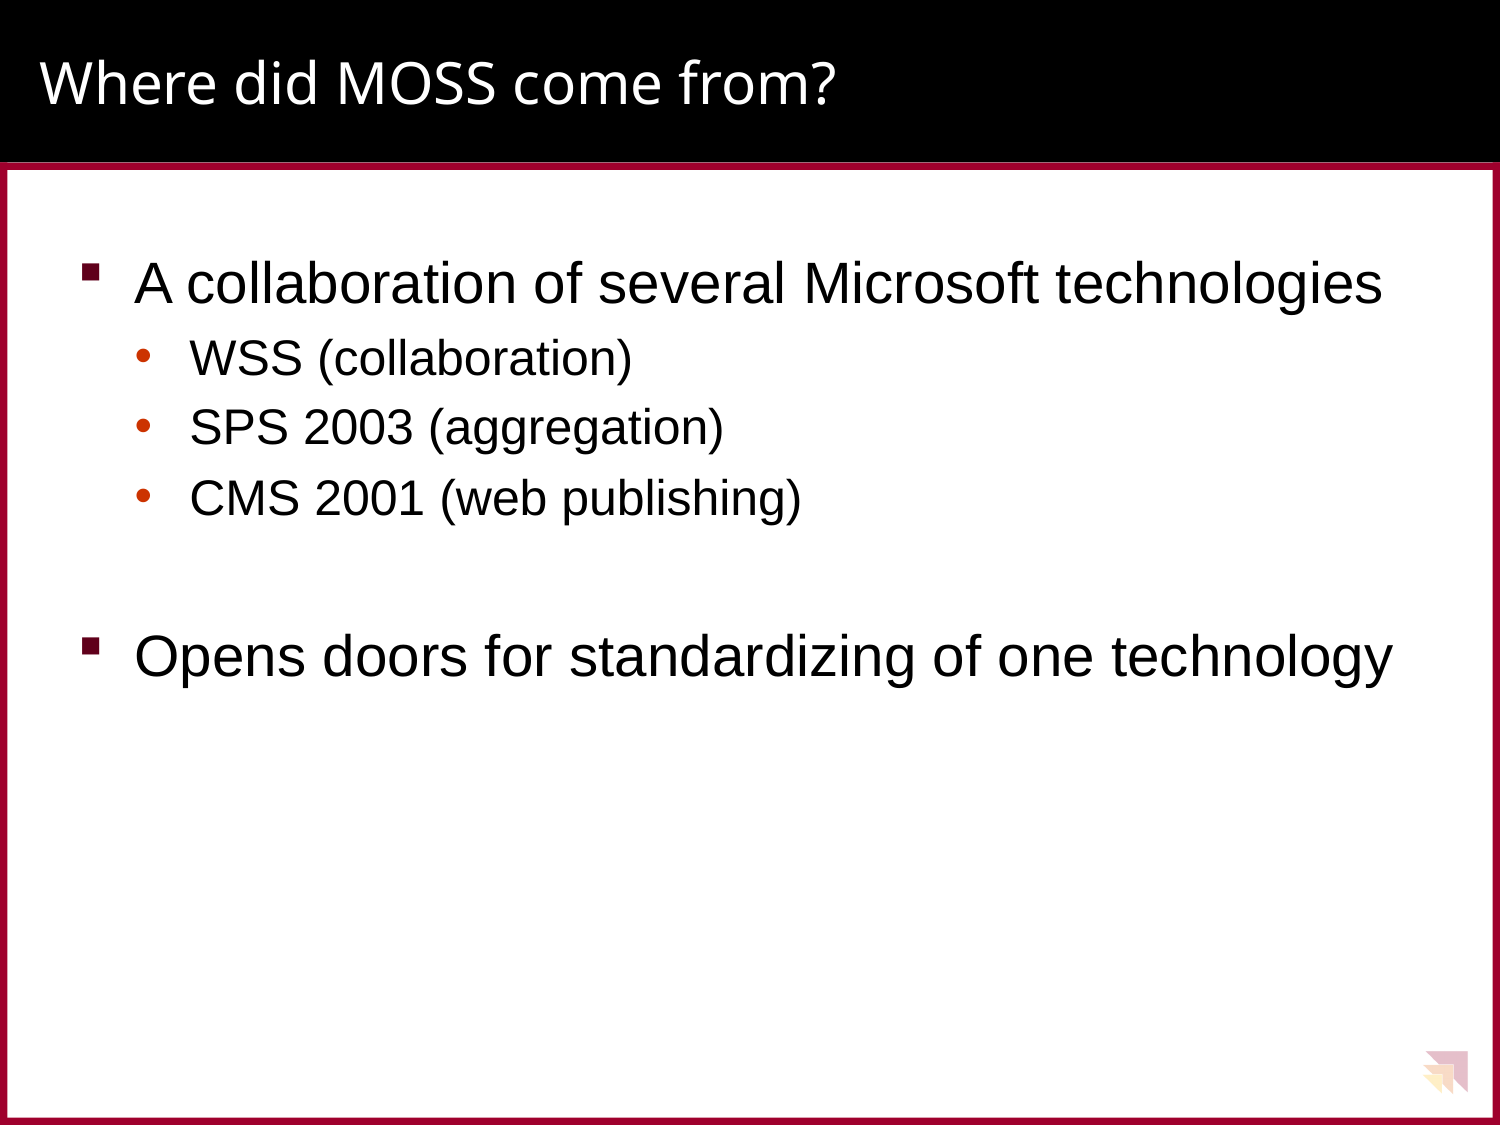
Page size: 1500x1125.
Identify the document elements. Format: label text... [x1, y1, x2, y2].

title Where did MOSS come from? [24, 12, 1438, 150]
list A collaboration of several Microsoft technologies WSS (collaboration) SPS 2003 (aggregation) CMS 2001 (web publishing) Opens doors for standardizing of one technology [62, 237, 1438, 1088]
